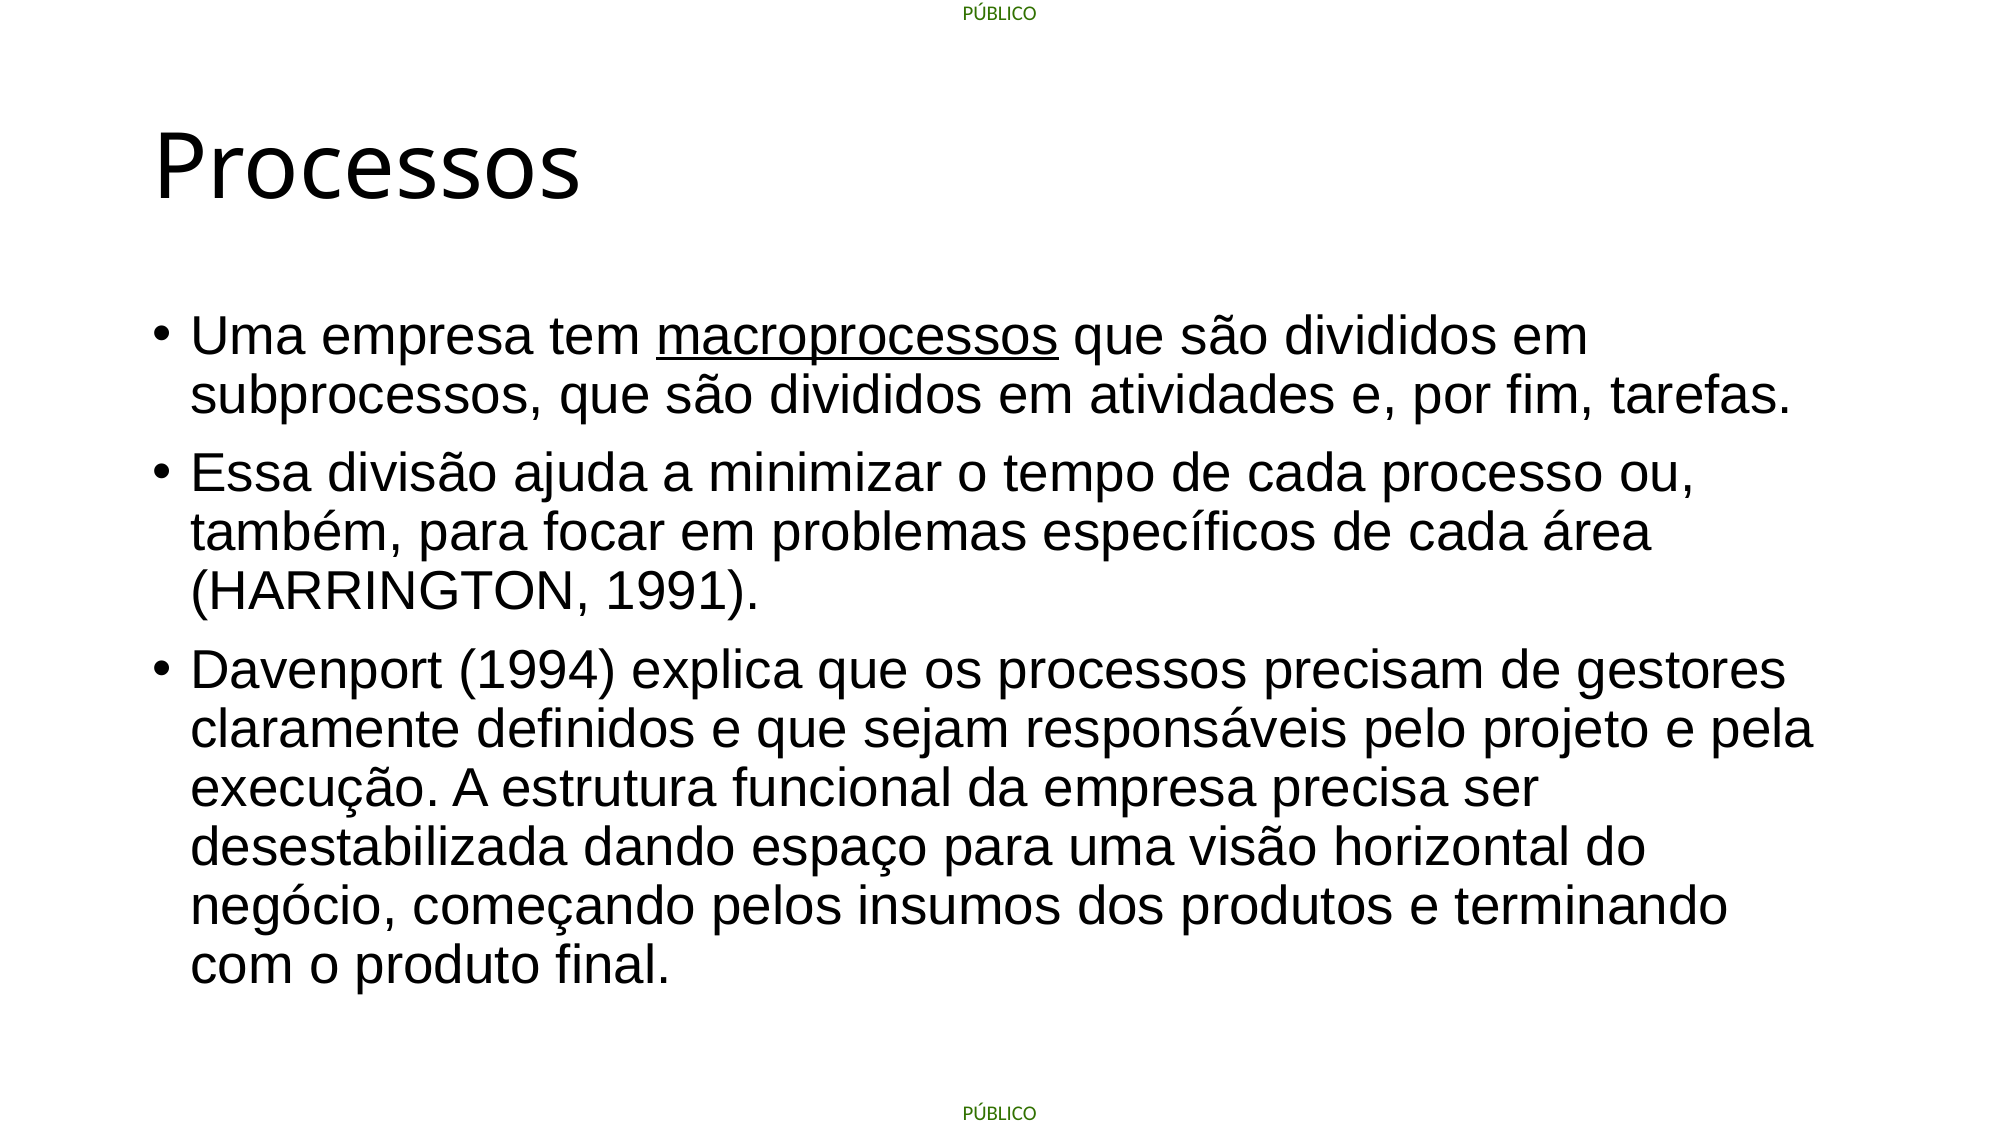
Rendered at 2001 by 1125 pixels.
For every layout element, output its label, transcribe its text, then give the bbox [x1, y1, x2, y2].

list Uma empresa tem macroprocessos que são divididos em subprocessos, que são divididos em atividades e, por fim, tarefas. Essa divisão ajuda a minimizar o tempo de cada processo ou, também, para focar em problemas específicos de cada área (HARRINGTON, 1991). Davenport (1994) explica que os processos precisam de gestores claramente definidos e que sejam responsáveis pelo projeto e pela execução. A estrutura funcional da empresa precisa ser desestabilizada dando espaço para uma visão horizontal do negócio, começando pelos insumos dos produtos e terminando com o produto final. [137, 299, 1863, 1014]
title Processos [137, 59, 1863, 278]
